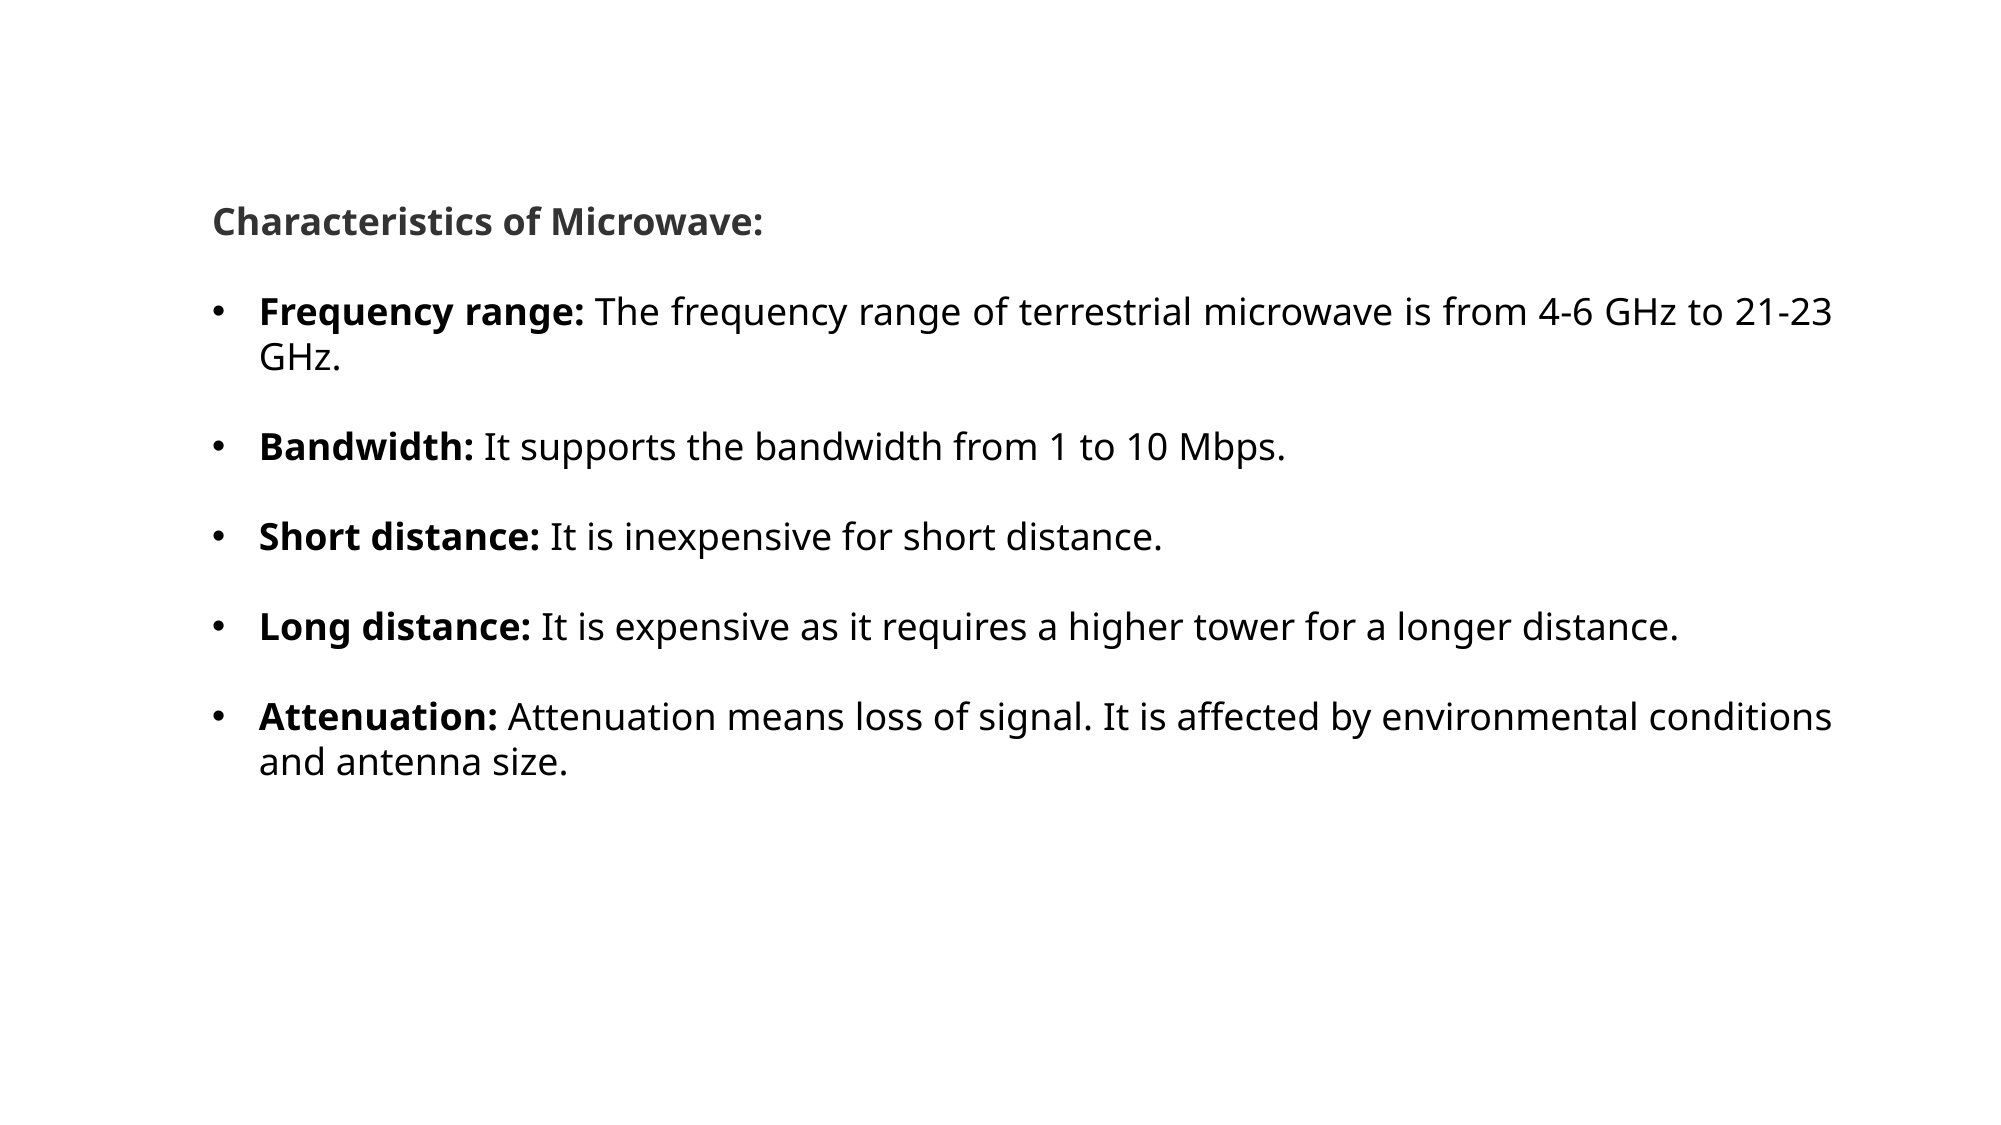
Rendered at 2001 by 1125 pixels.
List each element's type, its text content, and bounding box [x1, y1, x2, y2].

text_box Characteristics of Microwave: Frequency range: The frequency range of terrestrial microwave is from 4-6 GHz to 21-23 GHz. Bandwidth: It supports the bandwidth from 1 to 10 Mbps. Short distance: It is inexpensive for short distance. Long distance: It is expensive as it requires a higher tower for a longer distance. Attenuation: Attenuation means loss of signal. It is affected by environmental conditions and antenna size. [197, 190, 1849, 791]
